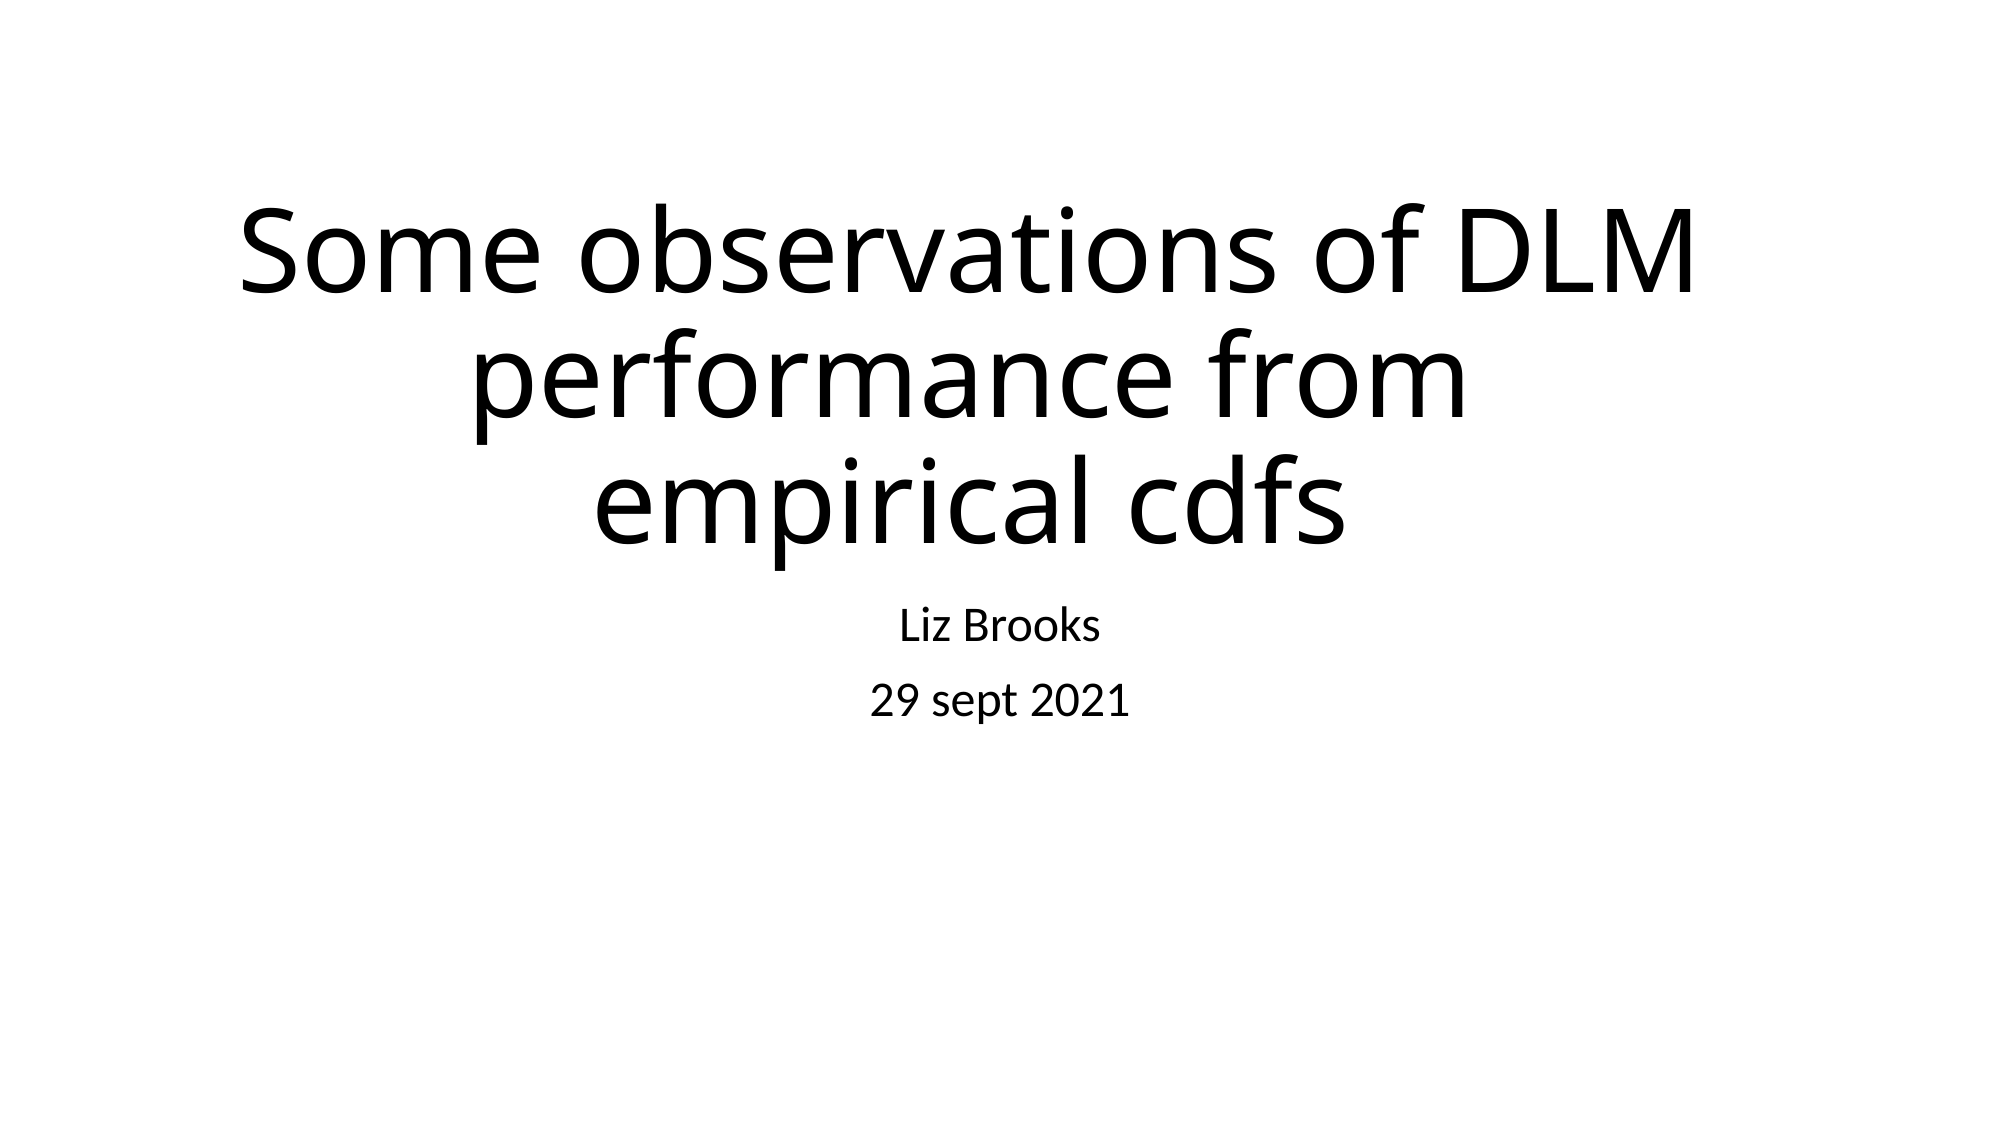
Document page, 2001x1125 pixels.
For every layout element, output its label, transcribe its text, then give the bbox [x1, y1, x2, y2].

subtitle Liz Brooks 29 sept 2021 [249, 590, 1750, 863]
title Some observations of DLM performance from empirical cdfs [189, 184, 1750, 576]
